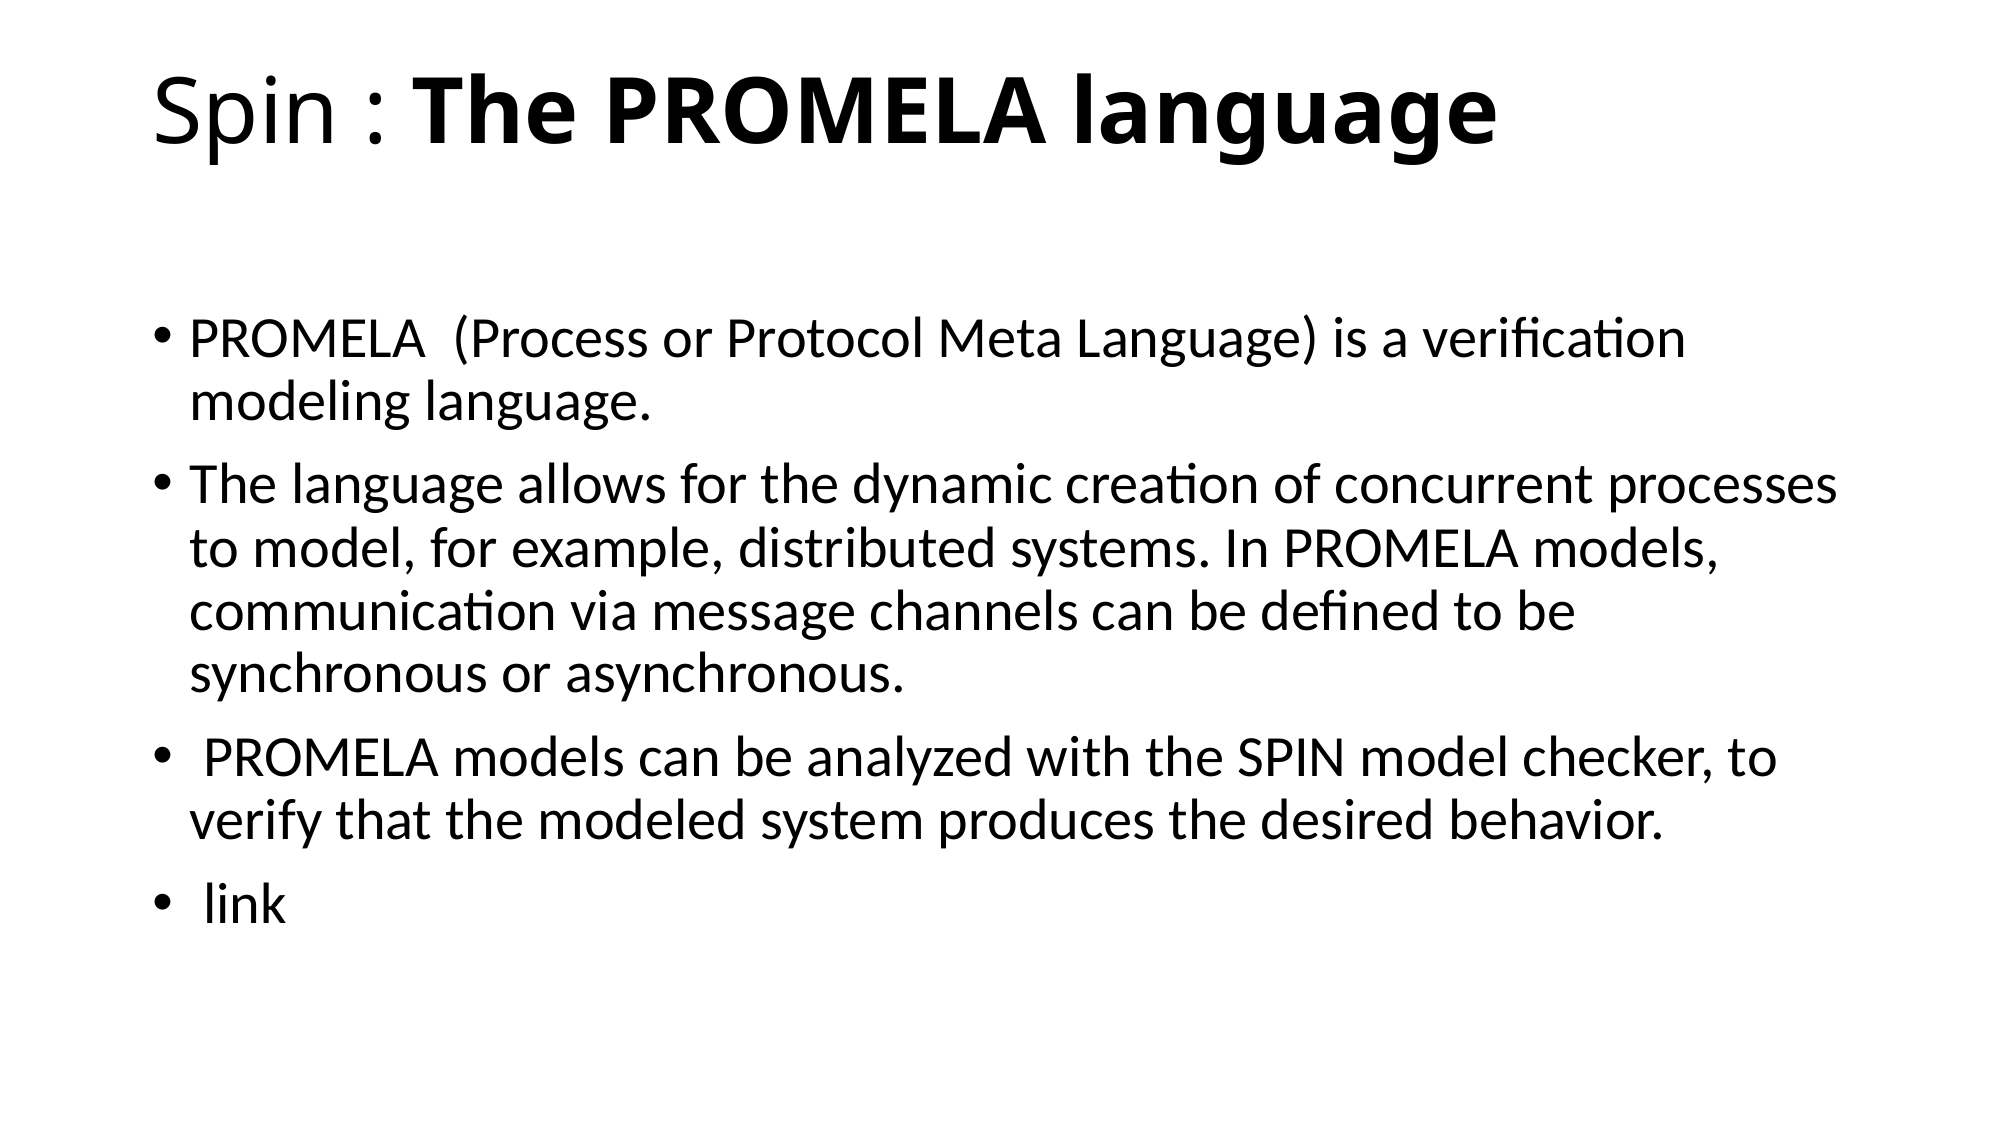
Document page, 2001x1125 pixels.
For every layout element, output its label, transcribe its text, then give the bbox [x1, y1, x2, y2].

list PROMELA (Process or Protocol Meta Language) is a verification modeling language. The language allows for the dynamic creation of concurrent processes to model, for example, distributed systems. In PROMELA models, communication via message channels can be defined to be synchronous or asynchronous. PROMELA models can be analyzed with the SPIN model checker, to verify that the modeled system produces the desired behavior. link [137, 299, 1863, 1014]
title Spin : The PROMELA language [137, 59, 1863, 278]
